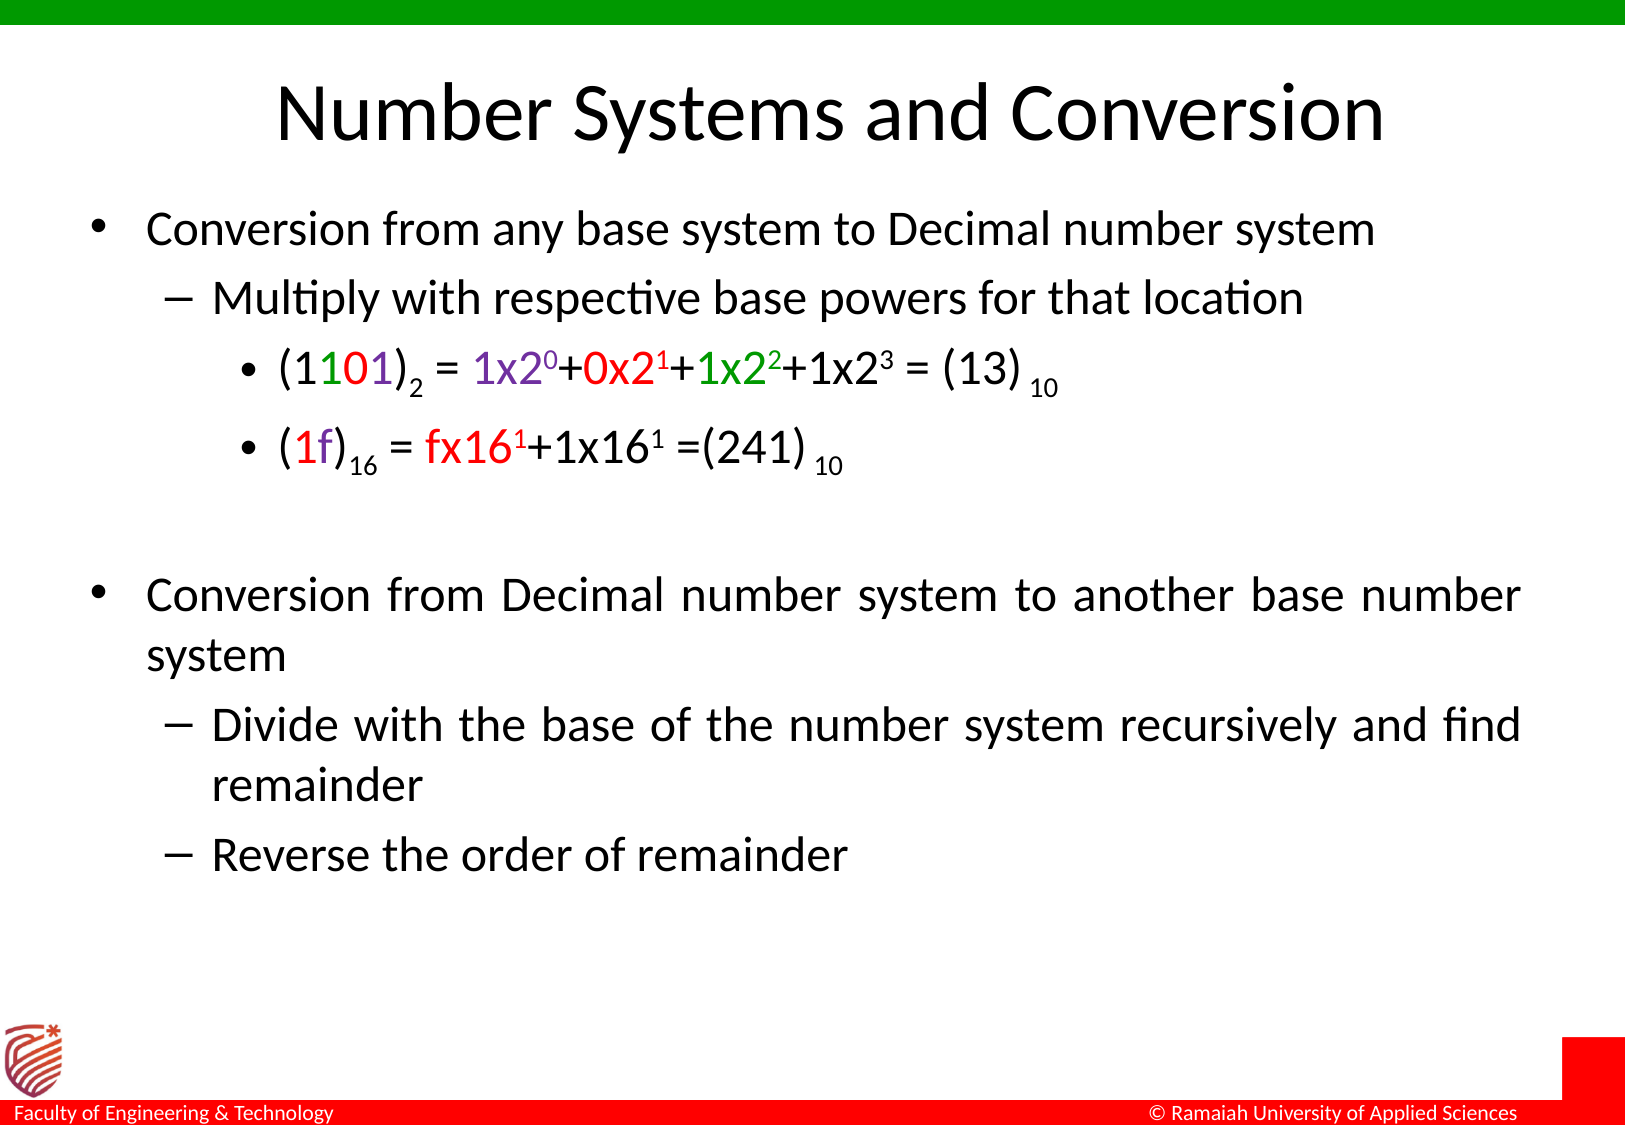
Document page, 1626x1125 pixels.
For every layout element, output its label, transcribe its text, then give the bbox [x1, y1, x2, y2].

title Number Systems and Conversion [99, 50, 1563, 233]
list Conversion from any base system to Decimal number system Multiply with respective base powers for that location (1101)2 = 1x20+0x21+1x22+1x23 = (13) 10 (1f)16 = fx161+1x161 =(241) 10 Conversion from Decimal number system to another base number system Divide with the base of the number system recursively and find remainder Reverse the order of remainder [75, 187, 1538, 1088]
picture [0, 1013, 69, 1100]
